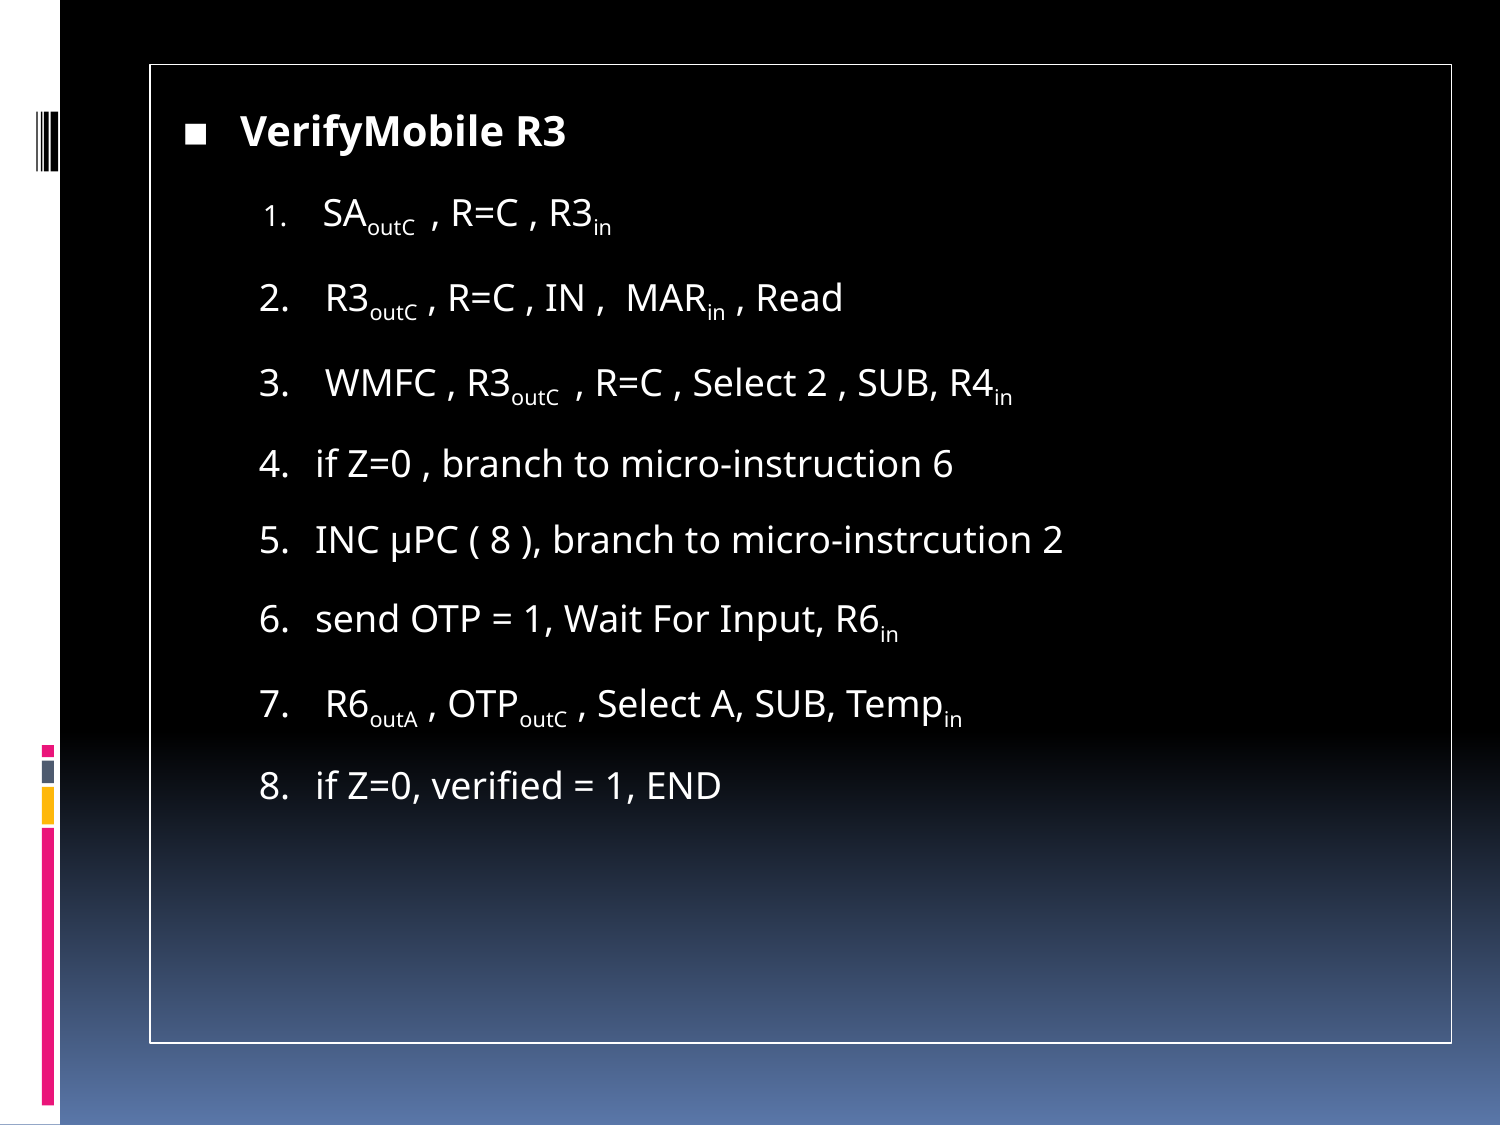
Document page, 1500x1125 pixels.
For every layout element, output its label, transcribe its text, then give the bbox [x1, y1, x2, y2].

list VerifyMobile R3 SAoutC , R=C , R3in R3outC , R=C , IN , MARin , Read WMFC , R3outC , R=C , Select 2 , SUB, R4in if Z=0 , branch to micro-instruction 6 INC μPC ( 8 ), branch to micro-instrcution 2 send OTP = 1, Wait For Input, R6in R6outA , OTPoutC , Select A, SUB, Tempin if Z=0, verified = 1, END [150, 64, 1452, 1043]
